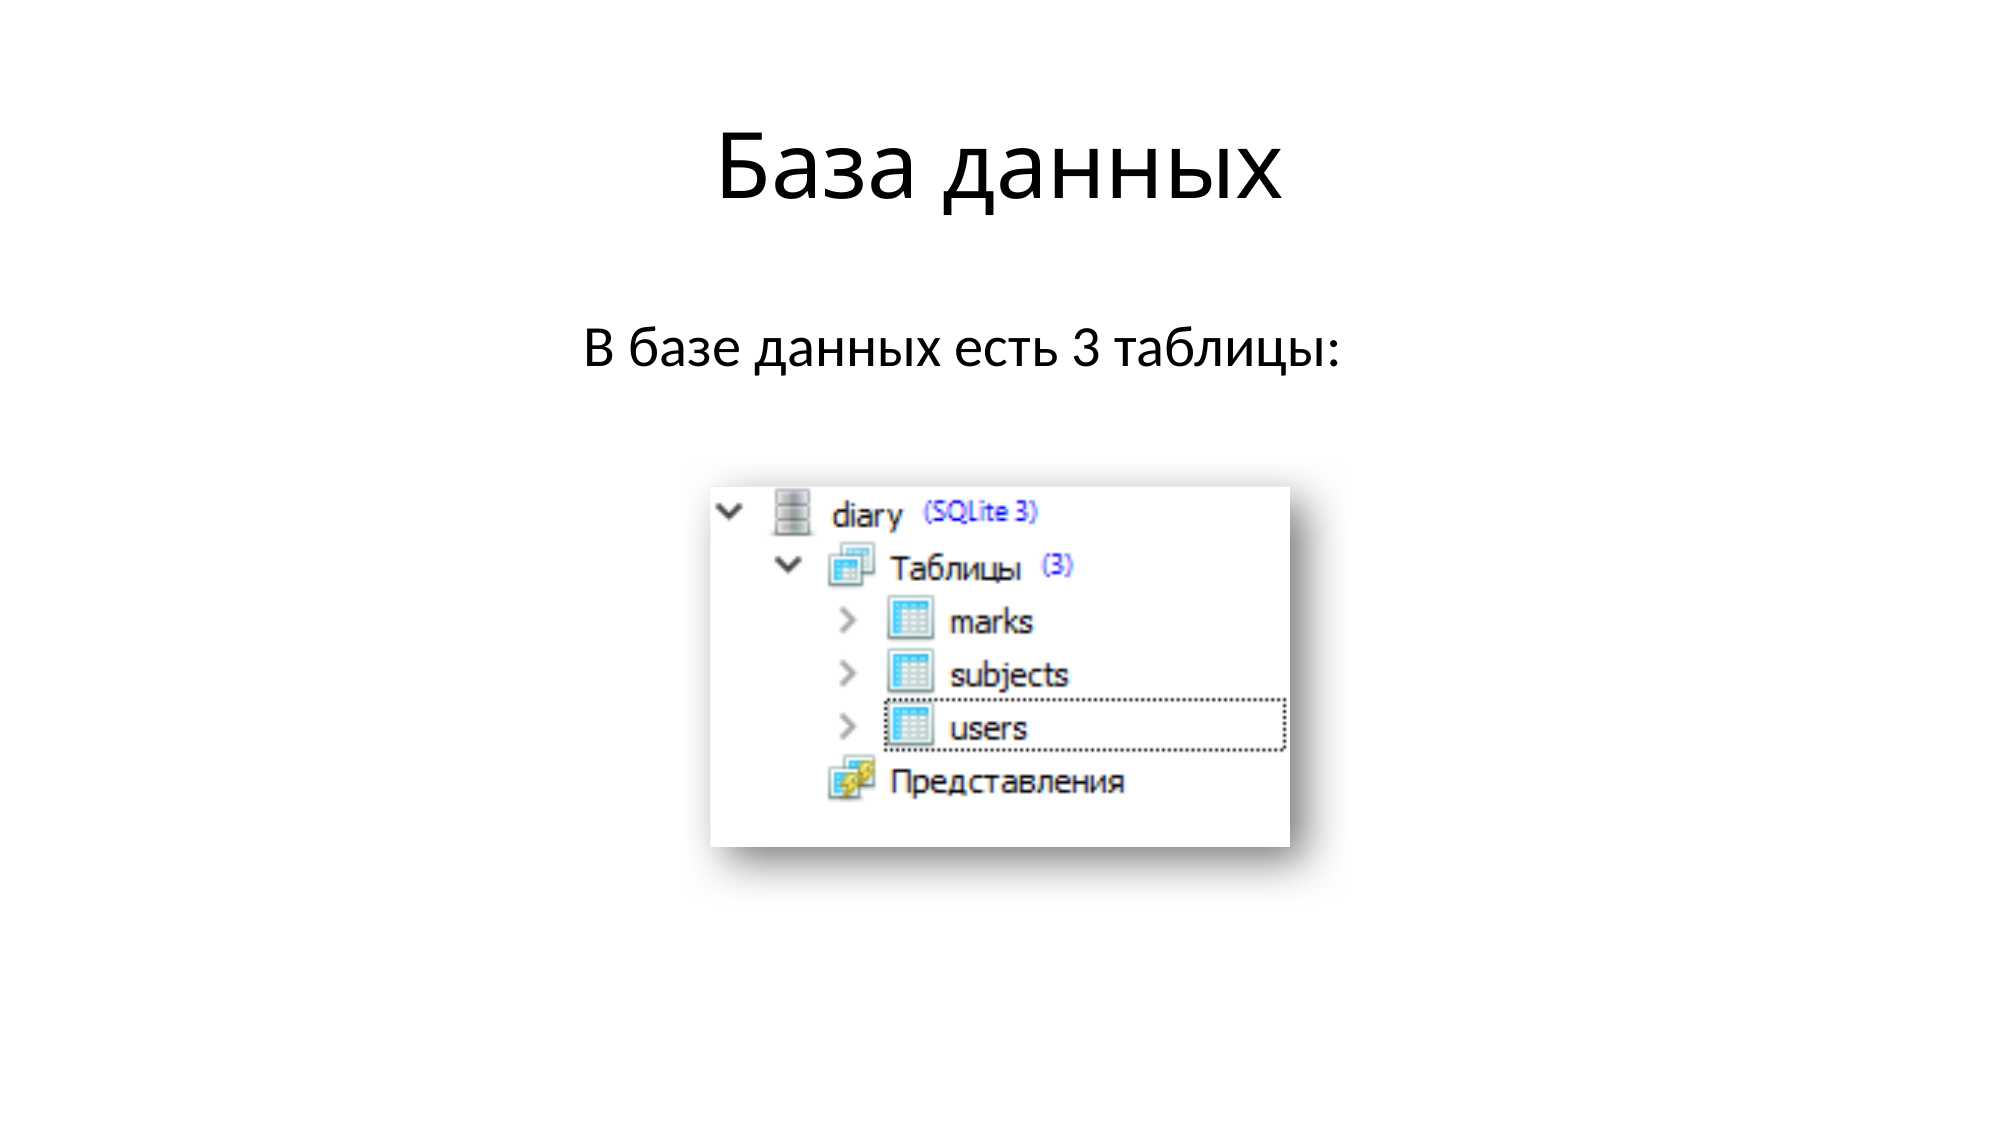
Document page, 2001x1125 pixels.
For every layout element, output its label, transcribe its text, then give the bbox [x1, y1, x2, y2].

list В базе данных есть 3 таблицы: [568, 308, 1432, 429]
picture [710, 486, 1290, 847]
title База данных [137, 59, 1863, 278]
